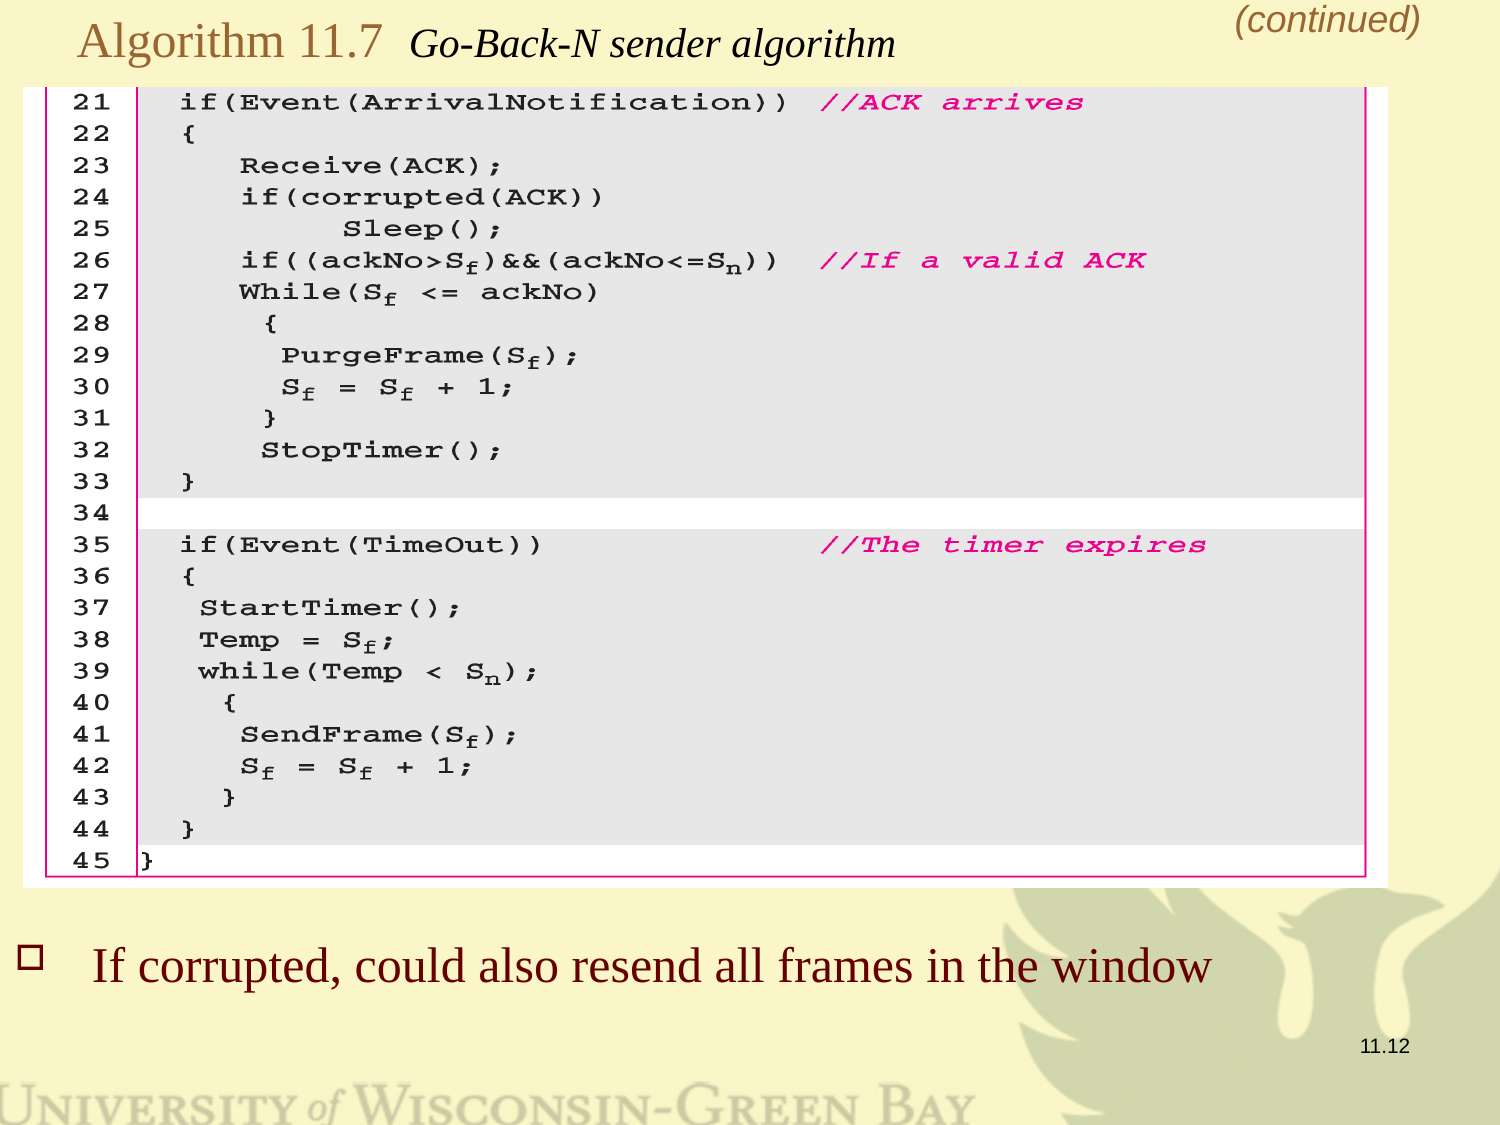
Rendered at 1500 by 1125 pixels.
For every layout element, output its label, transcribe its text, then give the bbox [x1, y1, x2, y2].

picture [0, 0, 1500, 1125]
text_box If corrupted, could also resend all frames in the window [0, 924, 1350, 1088]
slide_number 11.12 [1112, 1024, 1426, 1101]
text_box Algorithm 11.7 Go-Back-N sender algorithm [61, 0, 923, 75]
text_box (continued) [1219, 0, 1437, 48]
